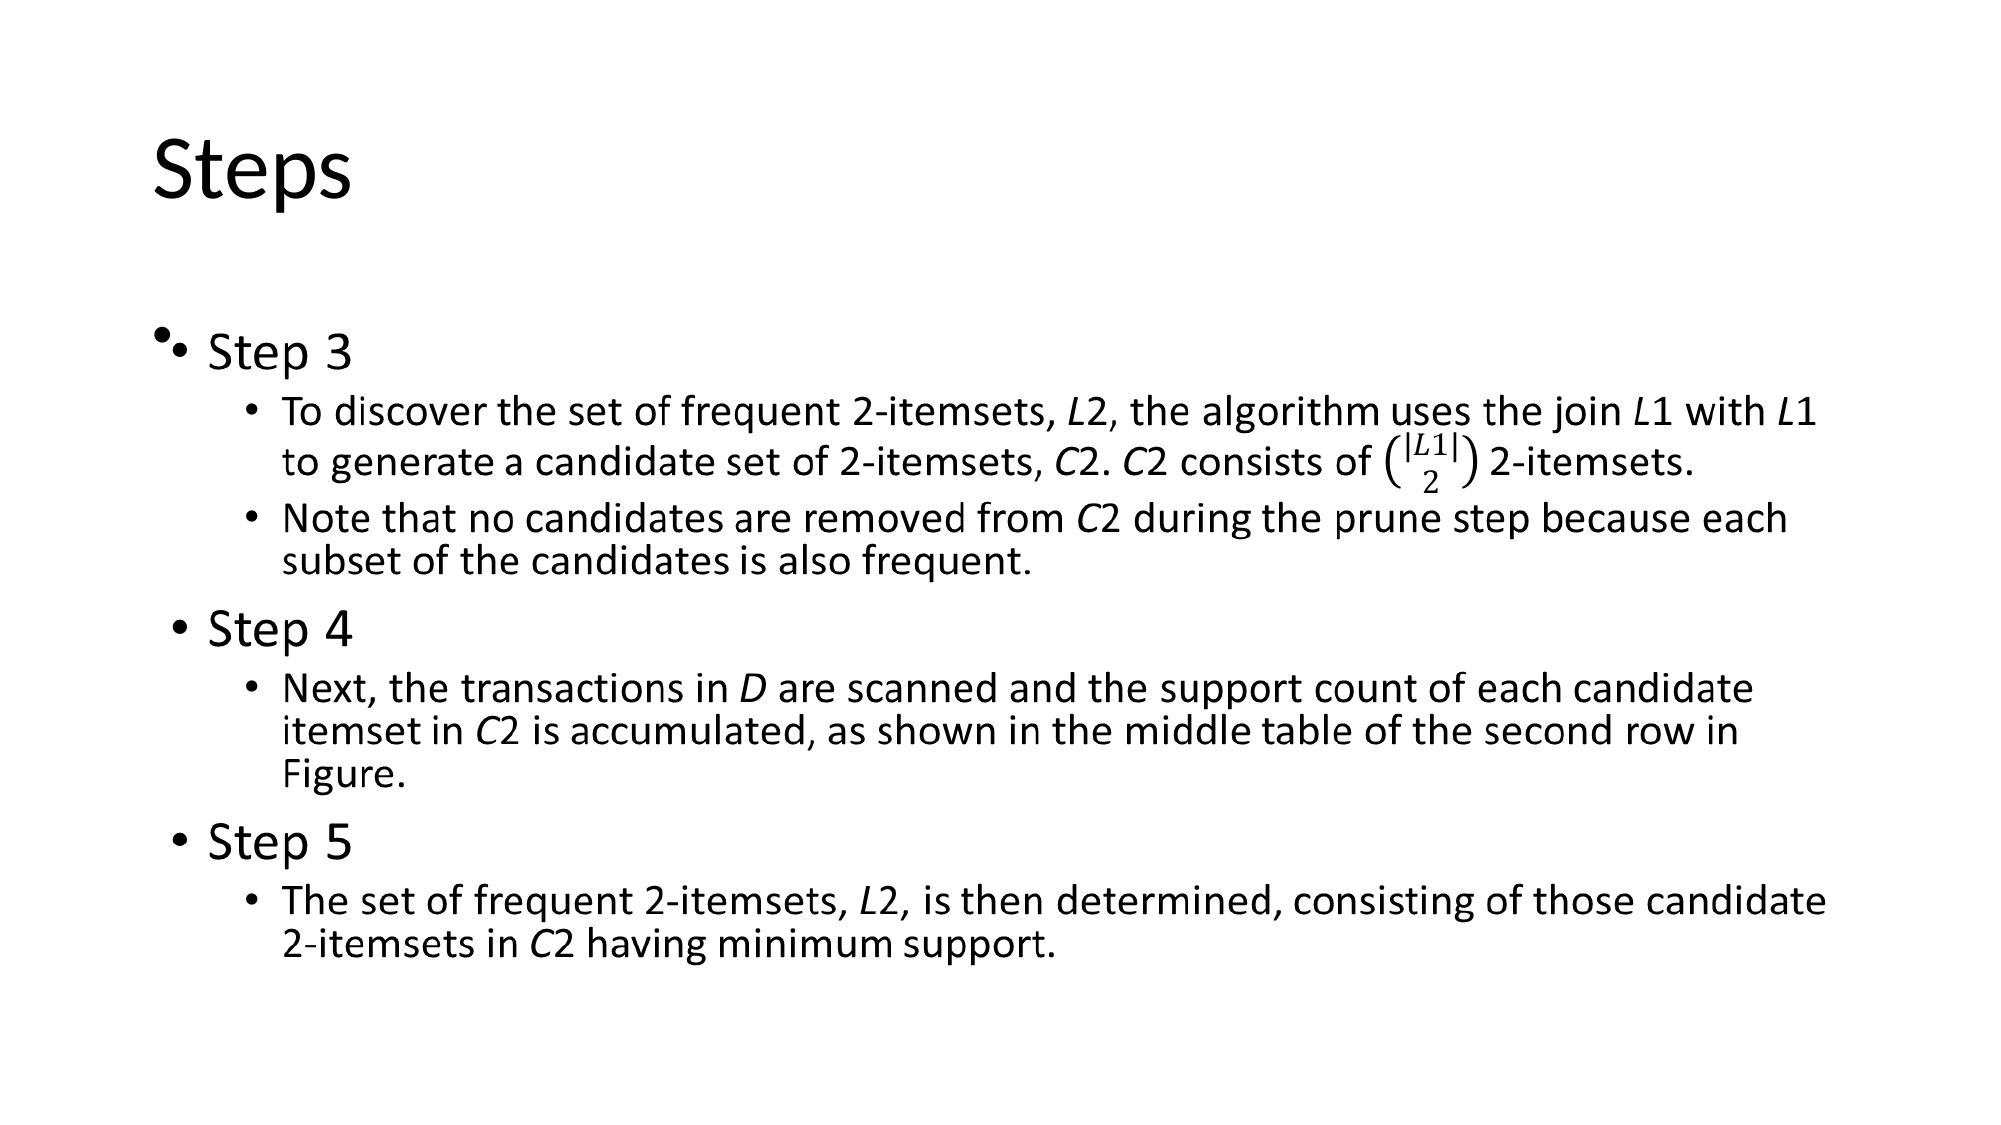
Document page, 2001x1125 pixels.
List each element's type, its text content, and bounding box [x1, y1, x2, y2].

title Steps [137, 59, 1863, 278]
list [137, 299, 1863, 1014]
